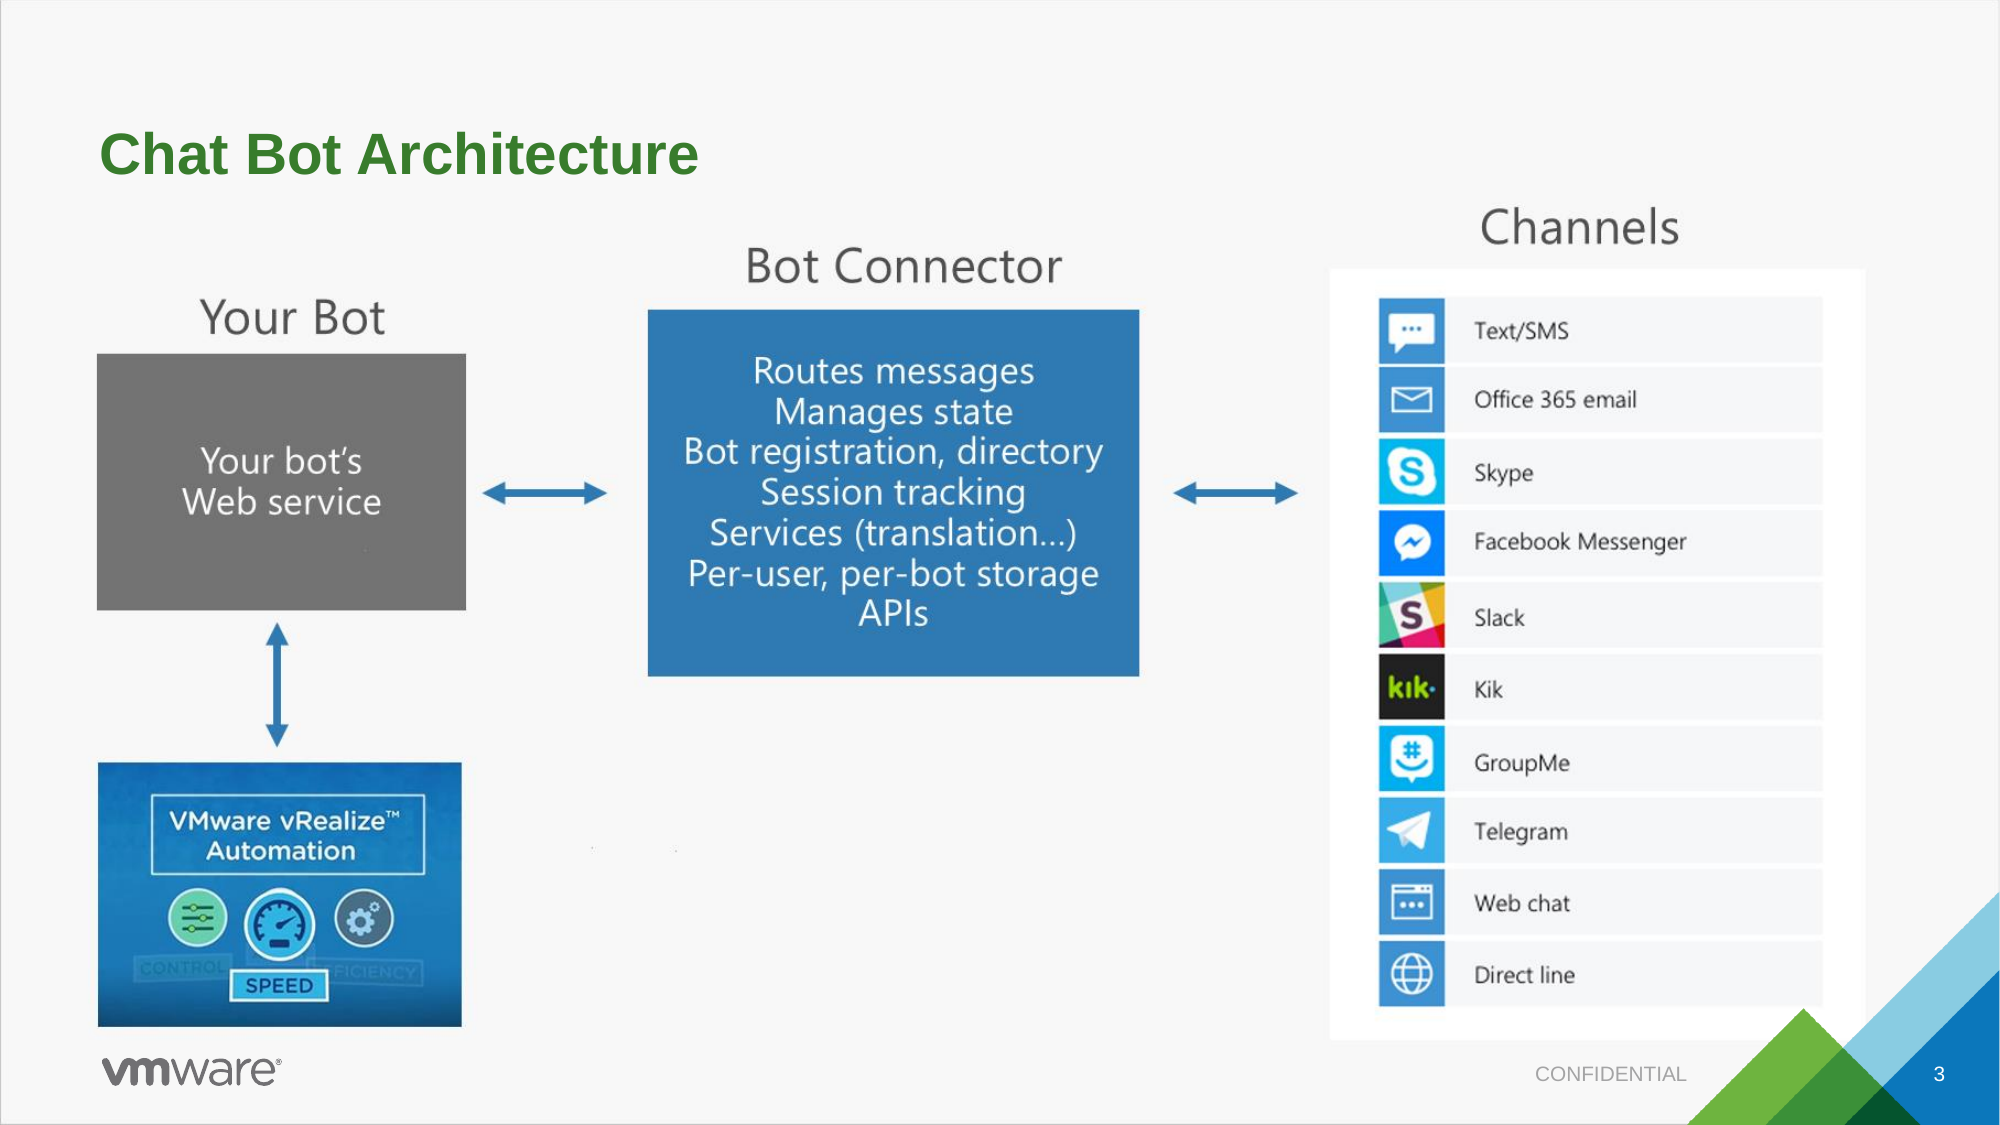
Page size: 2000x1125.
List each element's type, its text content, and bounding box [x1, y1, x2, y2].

slide_number 3 [1902, 1060, 1977, 1085]
footer CONFIDENTIAL [837, 1060, 1688, 1085]
picture [0, 0, 2000, 1125]
title Chat Bot Architecture [99, 54, 1900, 188]
